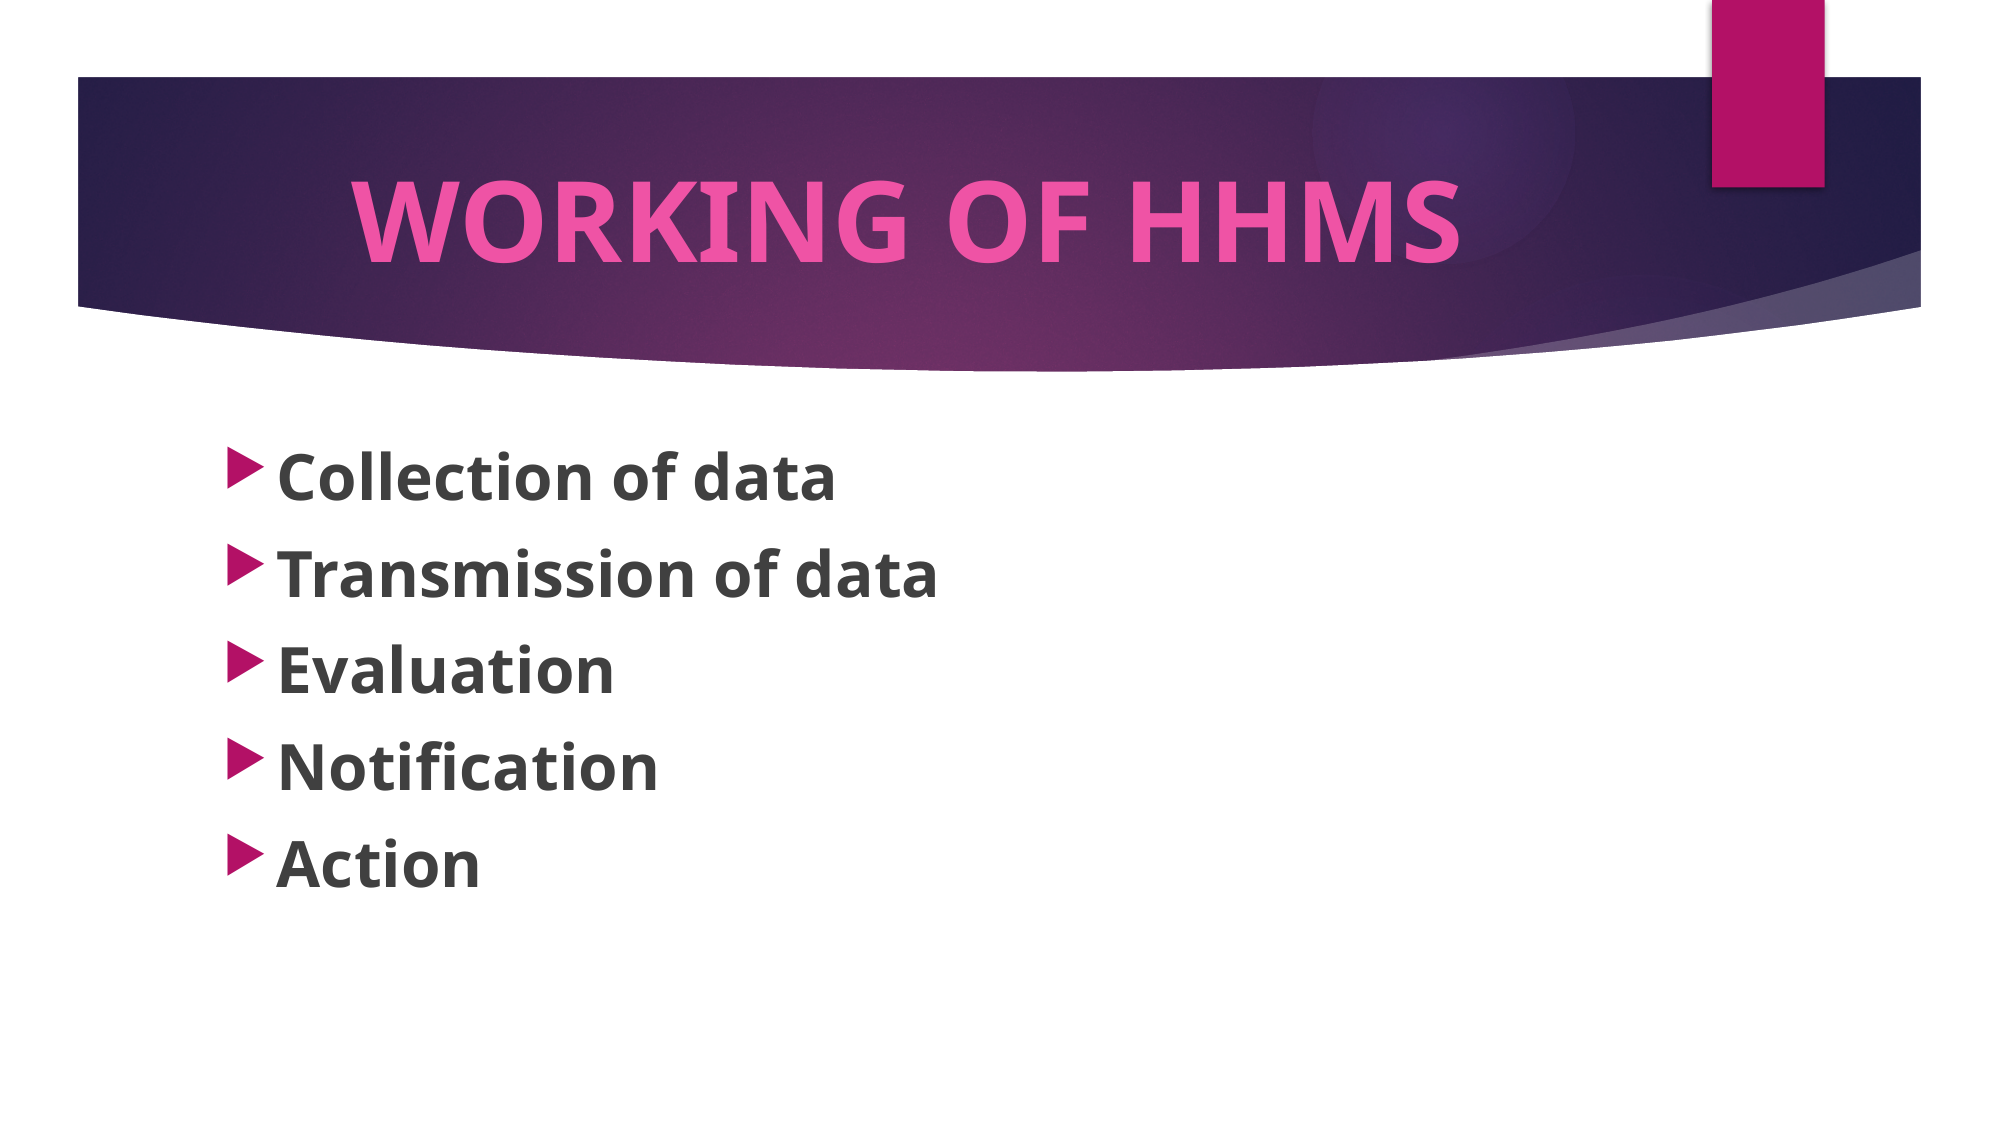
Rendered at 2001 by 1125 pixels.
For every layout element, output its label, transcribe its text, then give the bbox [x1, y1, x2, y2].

list Collection of data Transmission of data Evaluation Notification Action [207, 428, 1656, 990]
title WORKING OF HHMS [189, 159, 1627, 276]
